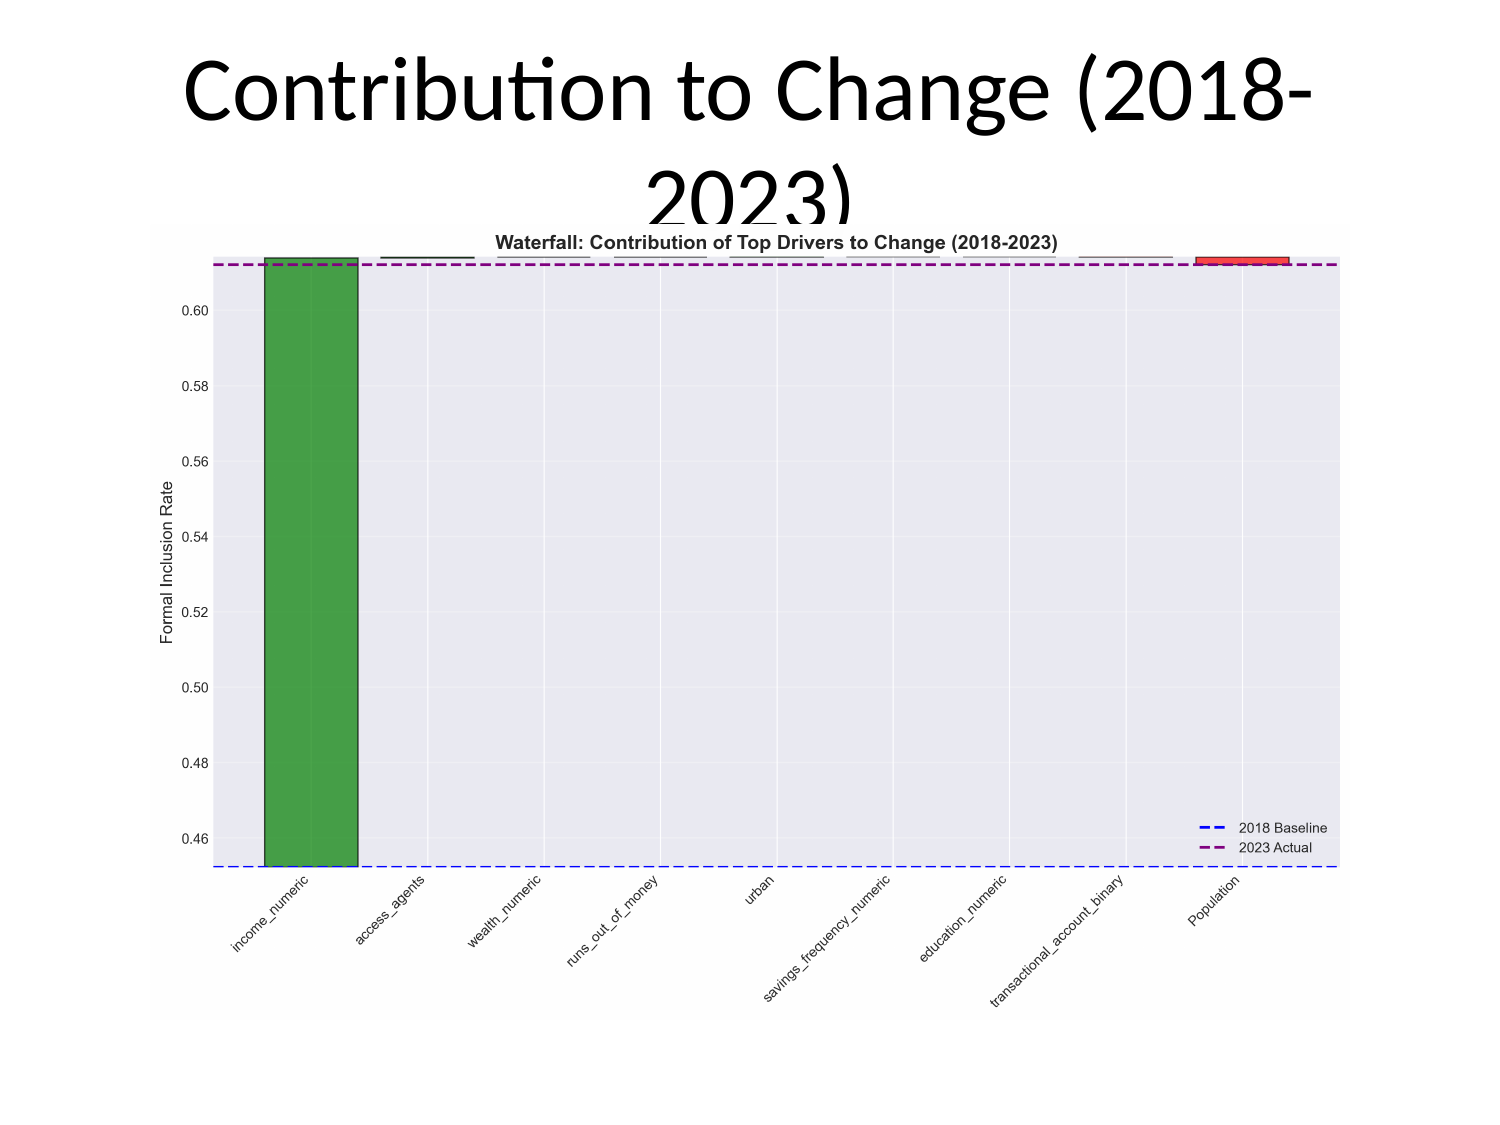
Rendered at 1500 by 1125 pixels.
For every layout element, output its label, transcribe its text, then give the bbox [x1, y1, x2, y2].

title Contribution to Change (2018-2023) [75, 45, 1425, 233]
picture [149, 224, 1351, 1021]
